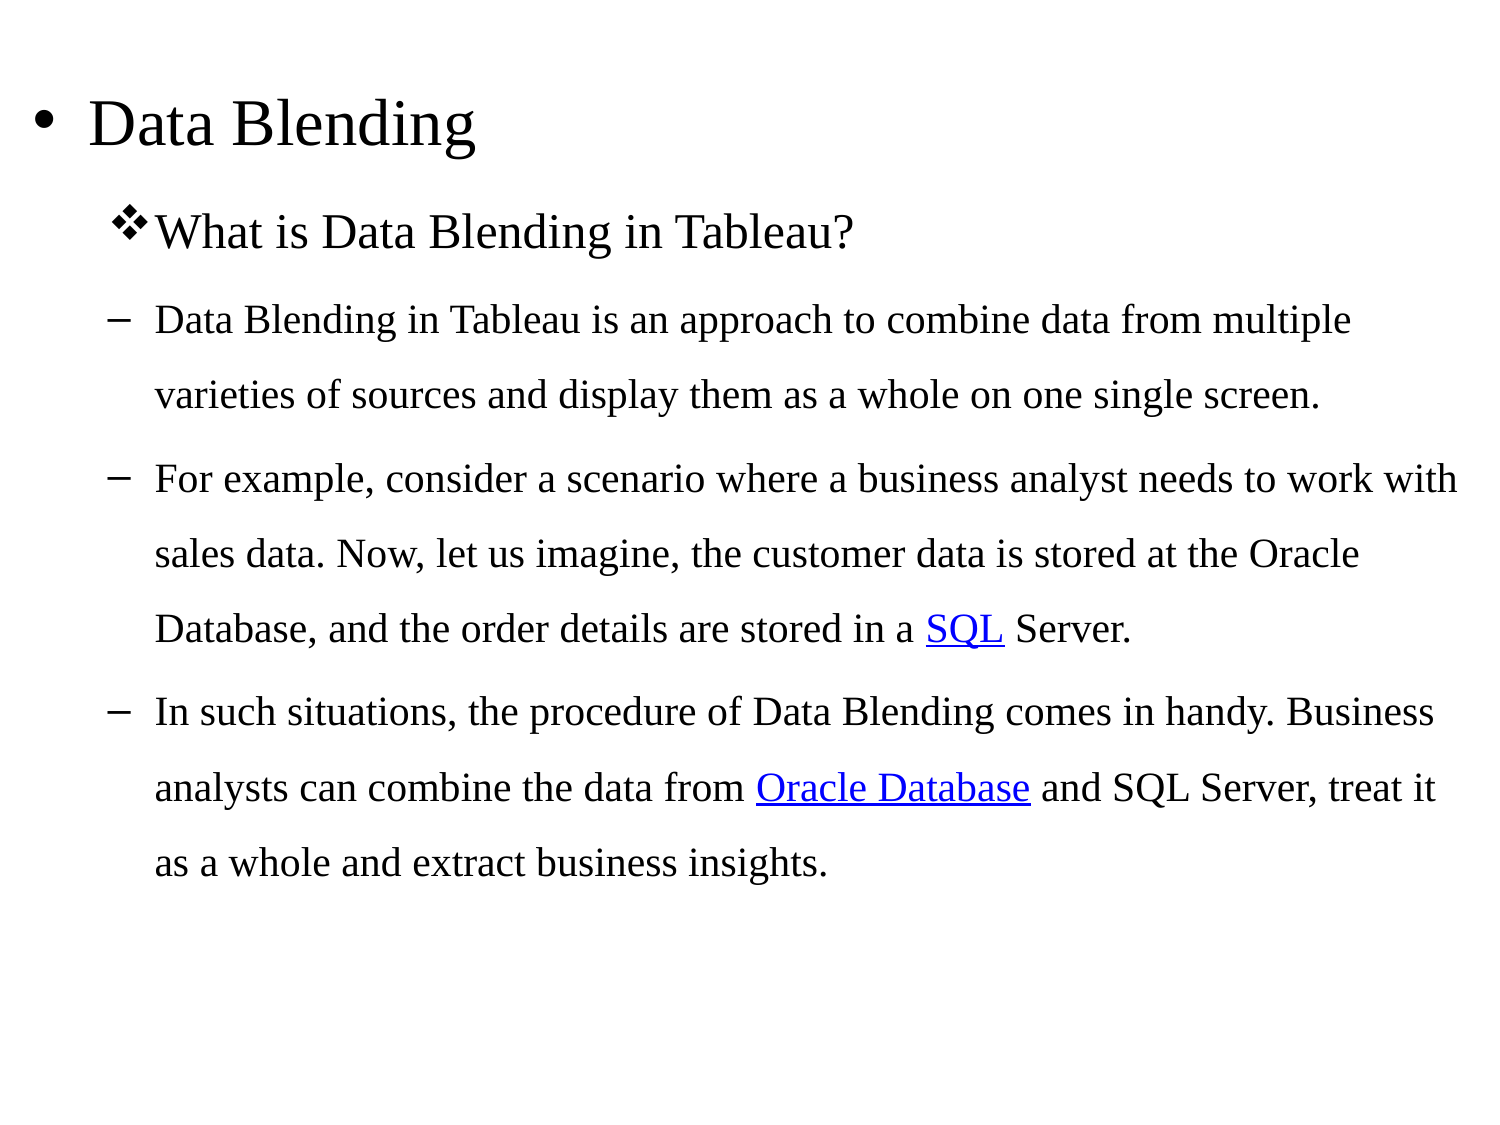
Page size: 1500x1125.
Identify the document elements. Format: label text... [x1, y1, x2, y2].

list Data Blending What is Data Blending in Tableau? Data Blending in Tableau is an approach to combine data from multiple varieties of sources and display them as a whole on one single screen. For example, consider a scenario where a business analyst needs to work with sales data. Now, let us imagine, the customer data is stored at the Oracle Database, and the order details are stored in a SQL Server. In such situations, the procedure of Data Blending comes in handy. Business analysts can combine the data from Oracle Database and SQL Server, treat it as a whole and extract business insights. [17, 30, 1483, 1106]
